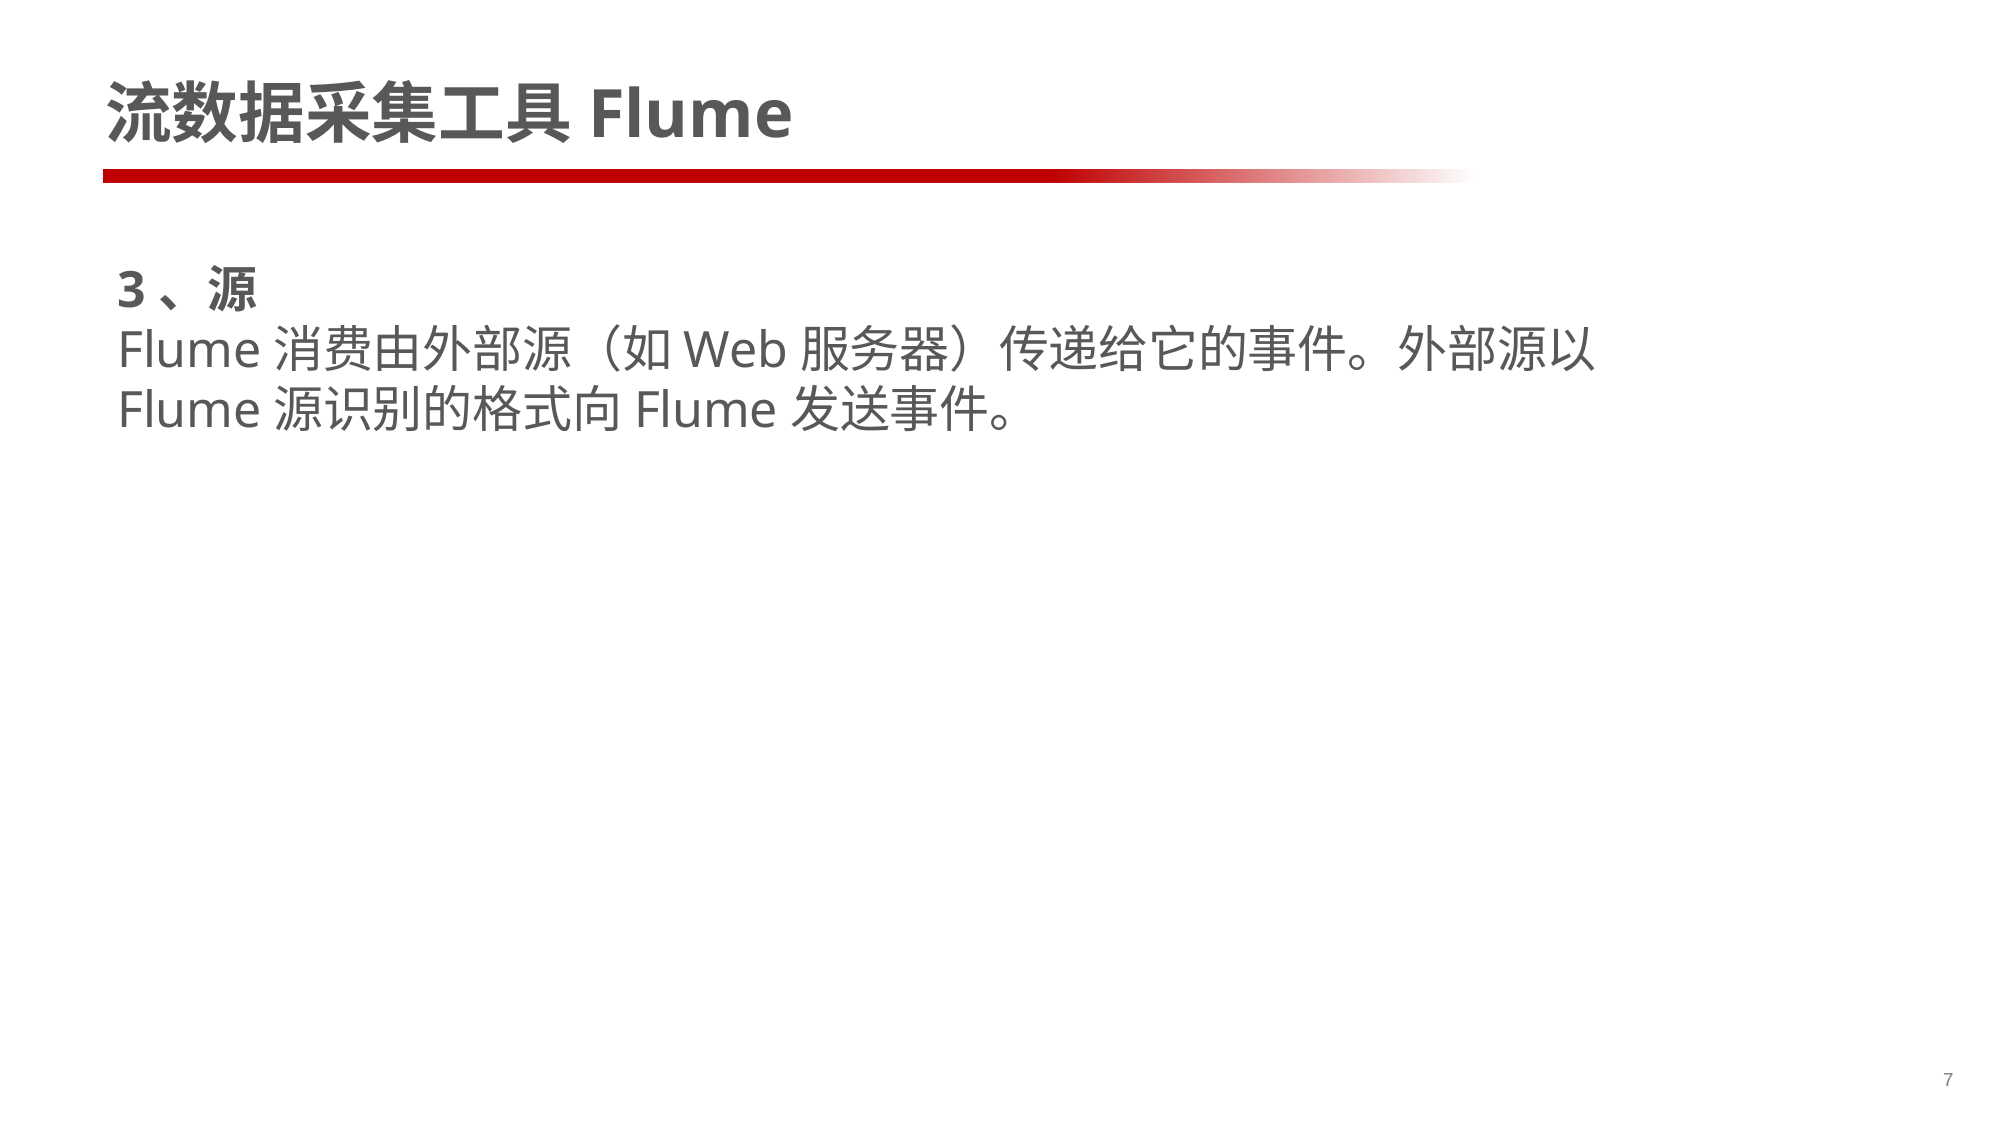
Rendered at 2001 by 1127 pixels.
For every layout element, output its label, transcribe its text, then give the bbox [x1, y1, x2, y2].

text_box 3、源 Flume消费由外部源（如Web服务器）传递给它的事件。外部源以Flume源识别的格式向Flume发送事件。 [102, 250, 1666, 446]
title 流数据采集工具Flume [102, 70, 1899, 259]
slide_number 7 [1938, 1067, 1969, 1127]
text_box [102, 169, 1474, 183]
